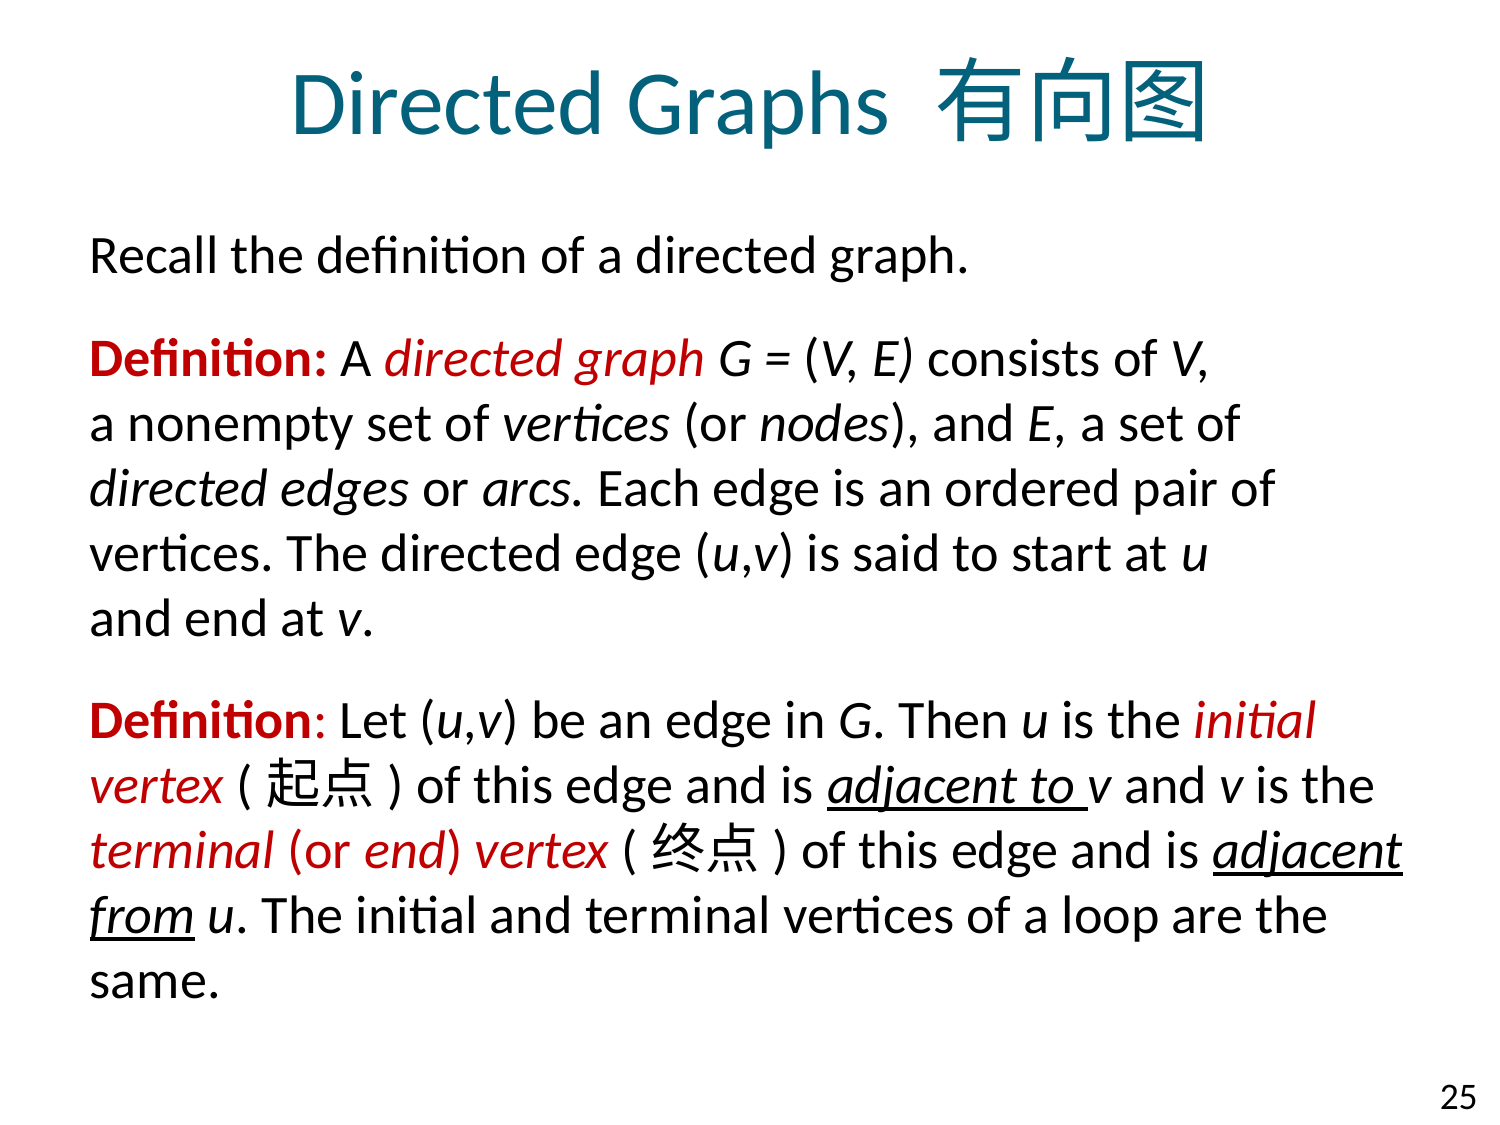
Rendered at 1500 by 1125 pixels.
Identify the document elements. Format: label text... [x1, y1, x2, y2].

list Recall the definition of a directed graph. Definition: A directed graph G = (V, E) consists of V, a nonempty set of vertices (or nodes), and E, a set of directed edges or arcs. Each edge is an ordered pair of vertices. The directed edge (u,v) is said to start at u and end at v. Definition: Let (u,v) be an edge in G. Then u is the initial vertex (起点) of this edge and is adjacent to v and v is the terminal (or end) vertex (终点) of this edge and is adjacent from u. The initial and terminal vertices of a loop are the same. [75, 212, 1425, 975]
title Directed Graphs 有向图 [0, 0, 1500, 195]
